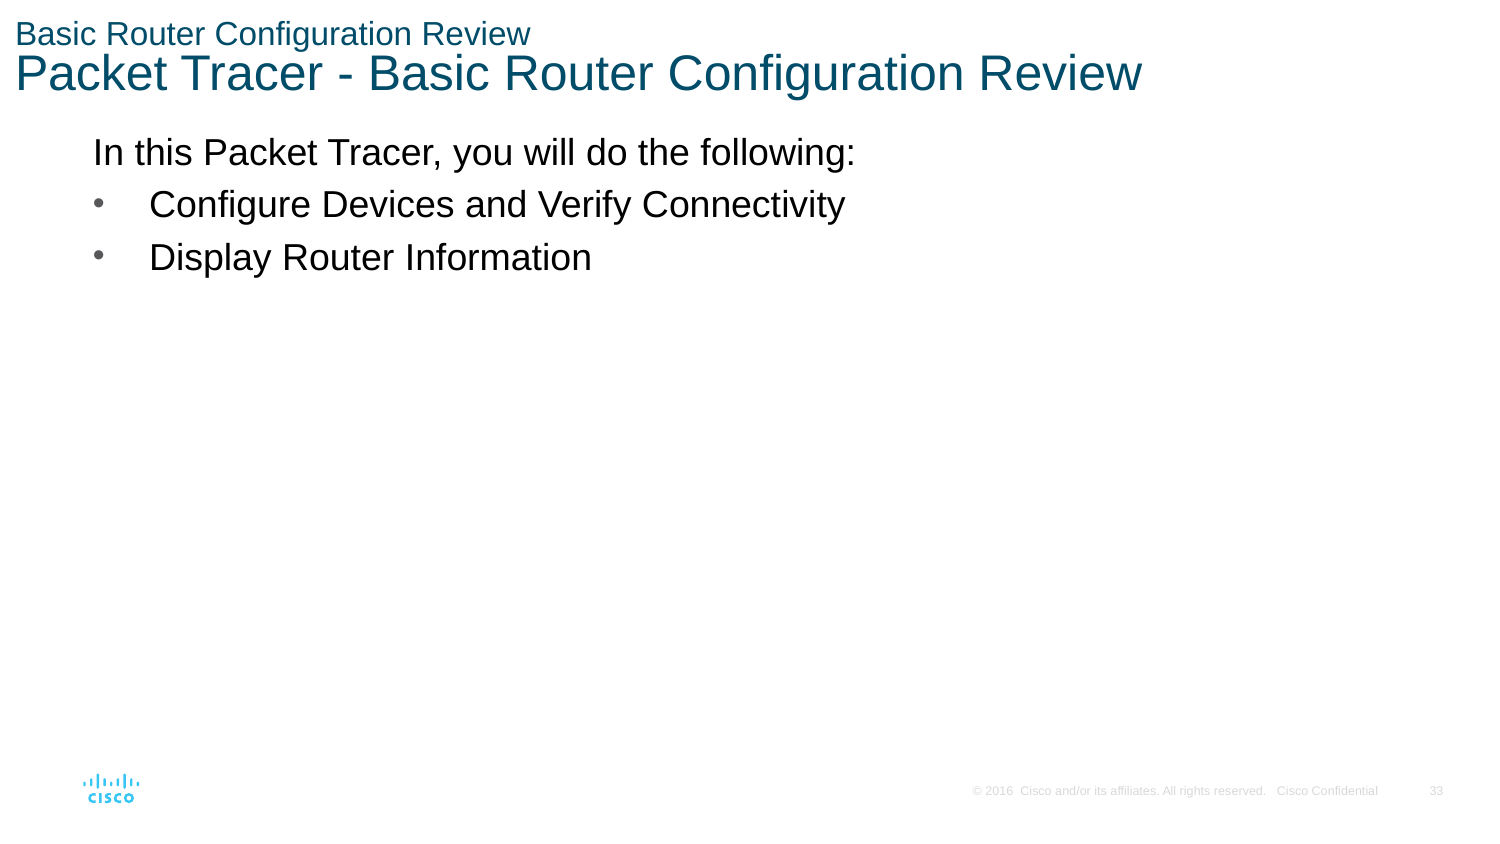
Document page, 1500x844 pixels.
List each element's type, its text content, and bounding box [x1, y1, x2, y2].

title Basic Router Configuration Review Packet Tracer - Basic Router Configuration Review [0, 0, 1369, 121]
list In this Packet Tracer, you will do the following: Configure Devices and Verify Connectivity Display Router Information [77, 120, 1437, 726]
